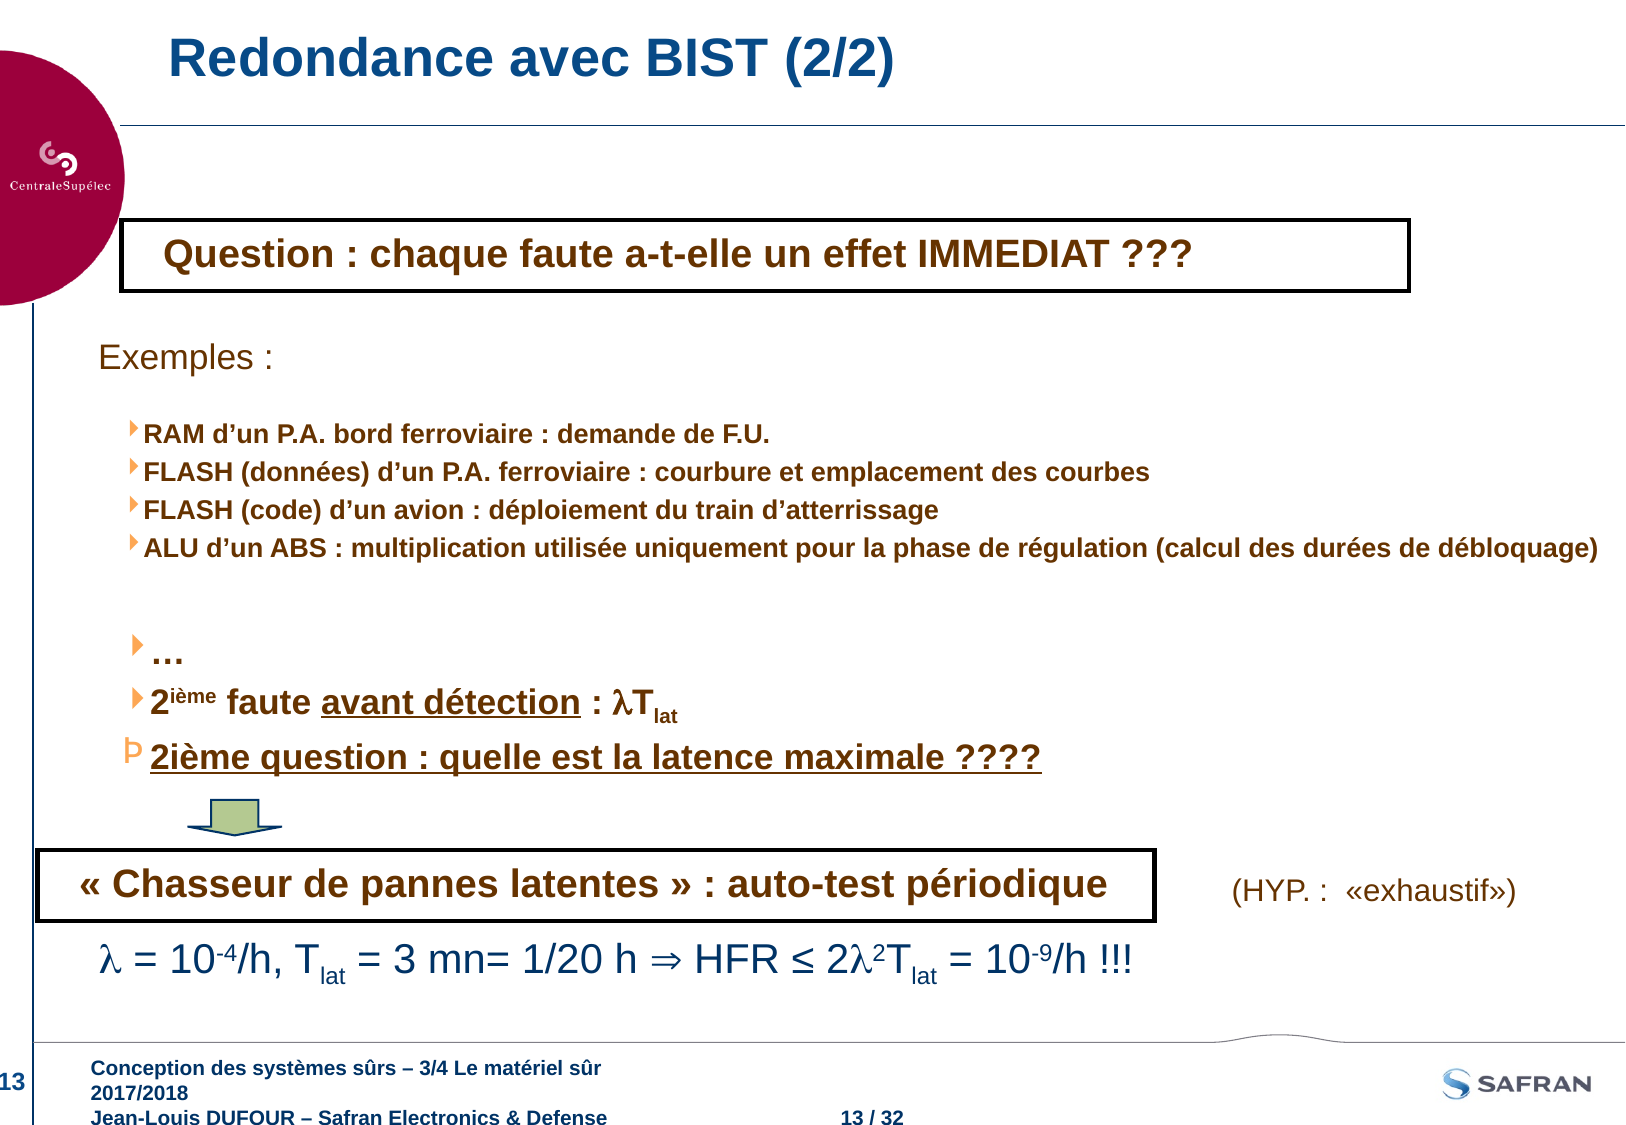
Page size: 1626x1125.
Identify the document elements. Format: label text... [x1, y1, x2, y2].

text_box « Chasseur de pannes latentes » : auto-test périodique [37, 849, 1155, 921]
picture [1391, 1058, 1626, 1125]
text_box [187, 799, 283, 836]
text_box Question : chaque faute a-t-elle un effet IMMEDIAT ??? [121, 220, 1409, 291]
text_box … 2ième faute avant détection : lTlat 2ième question : quelle est la latence maximale ???? [44, 621, 1321, 799]
text_box Exemples : [56, 326, 1557, 408]
text_box (HYP. : «exhaustif») [1190, 862, 1625, 919]
text_box l = 10-4/h, Tlat = 3 mn= 1/20 h  HFR ≤ 2l2Tlat = 10-9/h !!! [84, 924, 1149, 997]
text_box RAM d’un P.A. bord ferroviaire : demande de F.U. FLASH (données) d’un P.A. ferroviaire : courbure et emplacement des courbes FLASH (code) d’un avion : déploiement du train d’atterrissage ALU d’un ABS : multiplication utilisée uniquement pour la phase de régulation (calcul des durées de débloquage) [44, 408, 1625, 645]
picture [0, 1, 145, 327]
title Redondance avec BIST (2/2) [153, 1, 1565, 109]
